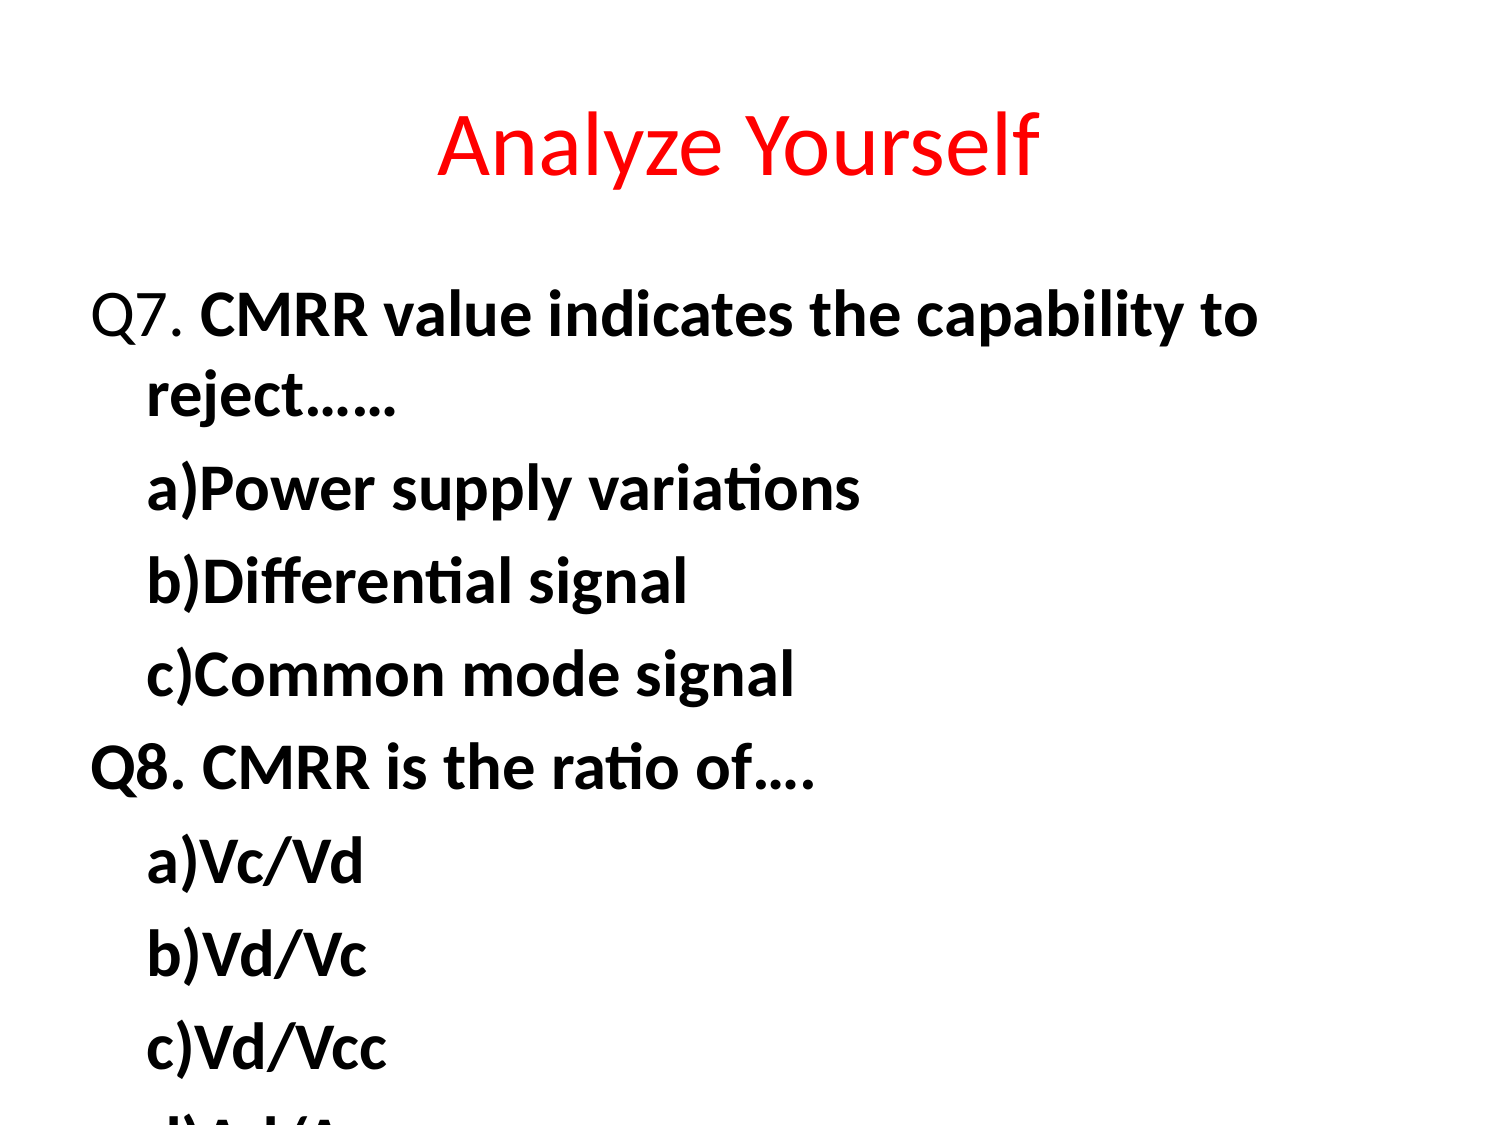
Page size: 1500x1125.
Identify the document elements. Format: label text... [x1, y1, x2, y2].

title Analyze Yourself [75, 45, 1425, 233]
list Q7. CMRR value indicates the capability to reject…… a)Power supply variations b)Differential signal c)Common mode signal Q8. CMRR is the ratio of…. a)Vc/Vd b)Vd/Vc c)Vd/Vcc d)Ad/Ac [75, 262, 1425, 1005]
